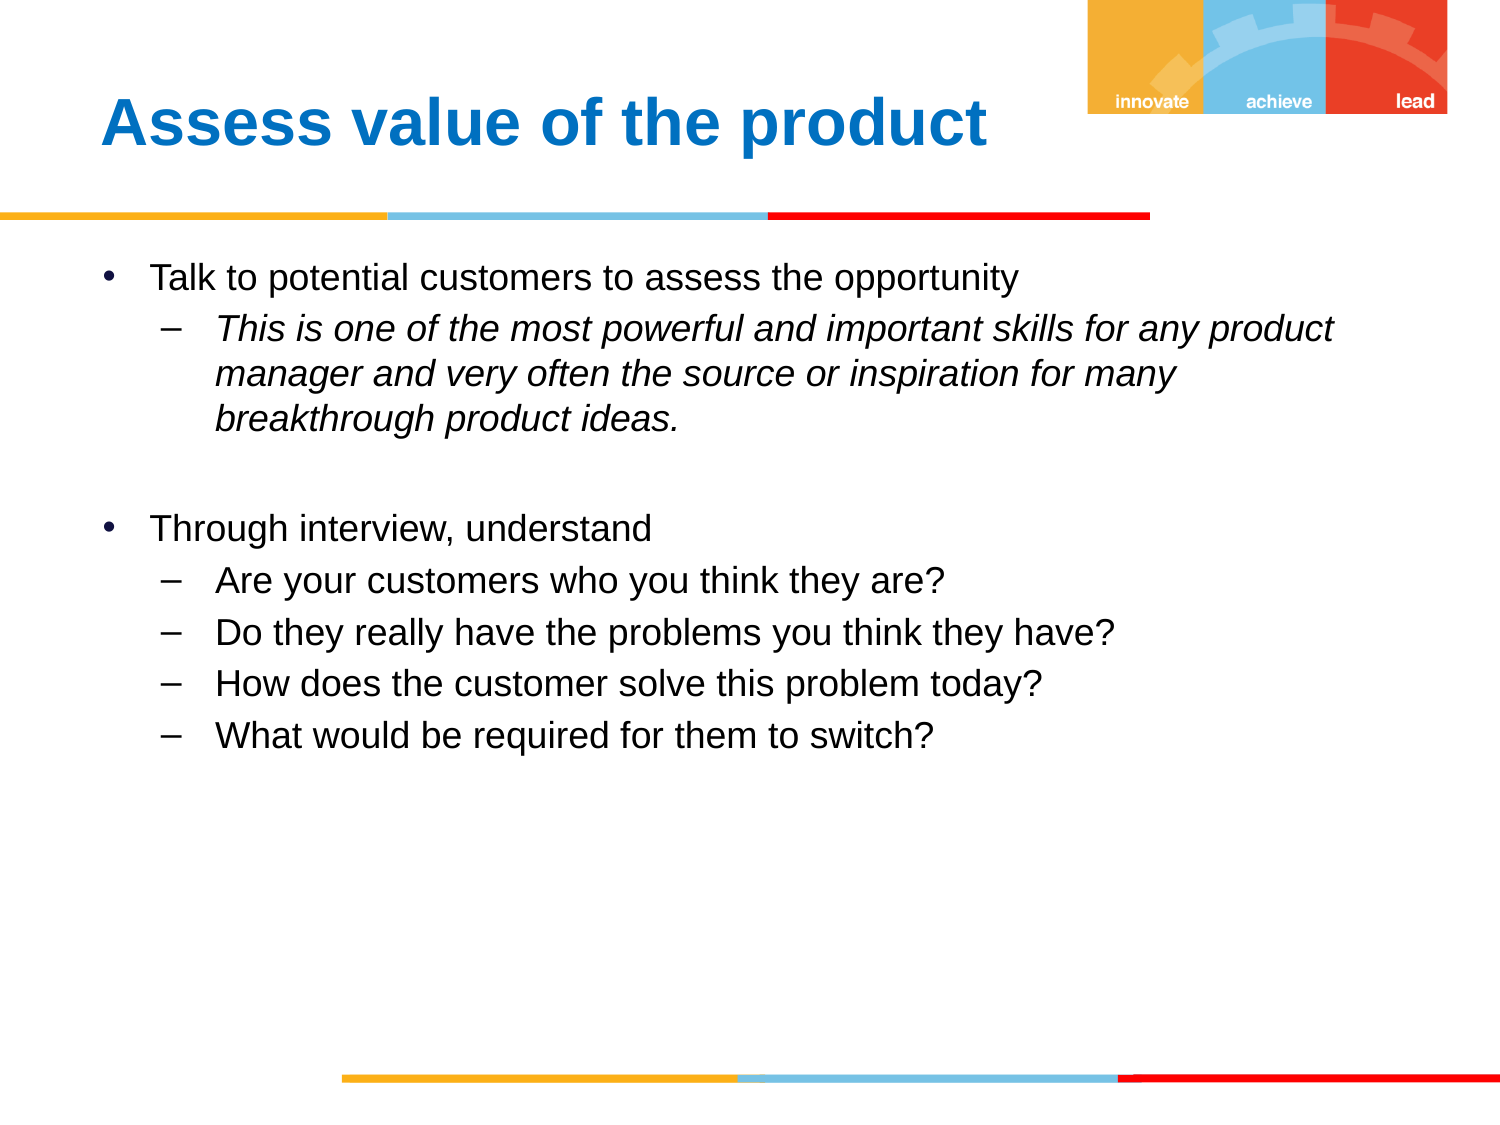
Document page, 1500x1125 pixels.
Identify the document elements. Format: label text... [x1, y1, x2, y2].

list Assess value of the product [50, 24, 1088, 213]
picture [1087, 0, 1448, 114]
list Talk to potential customers to assess the opportunity This is one of the most powerful and important skills for any product manager and very often the source or inspiration for many breakthrough product ideas. Through interview, understand Are your customers who you think they are? Do they really have the problems you think they have? How does the customer solve this problem today? What would be required for them to switch? [50, 245, 1400, 988]
